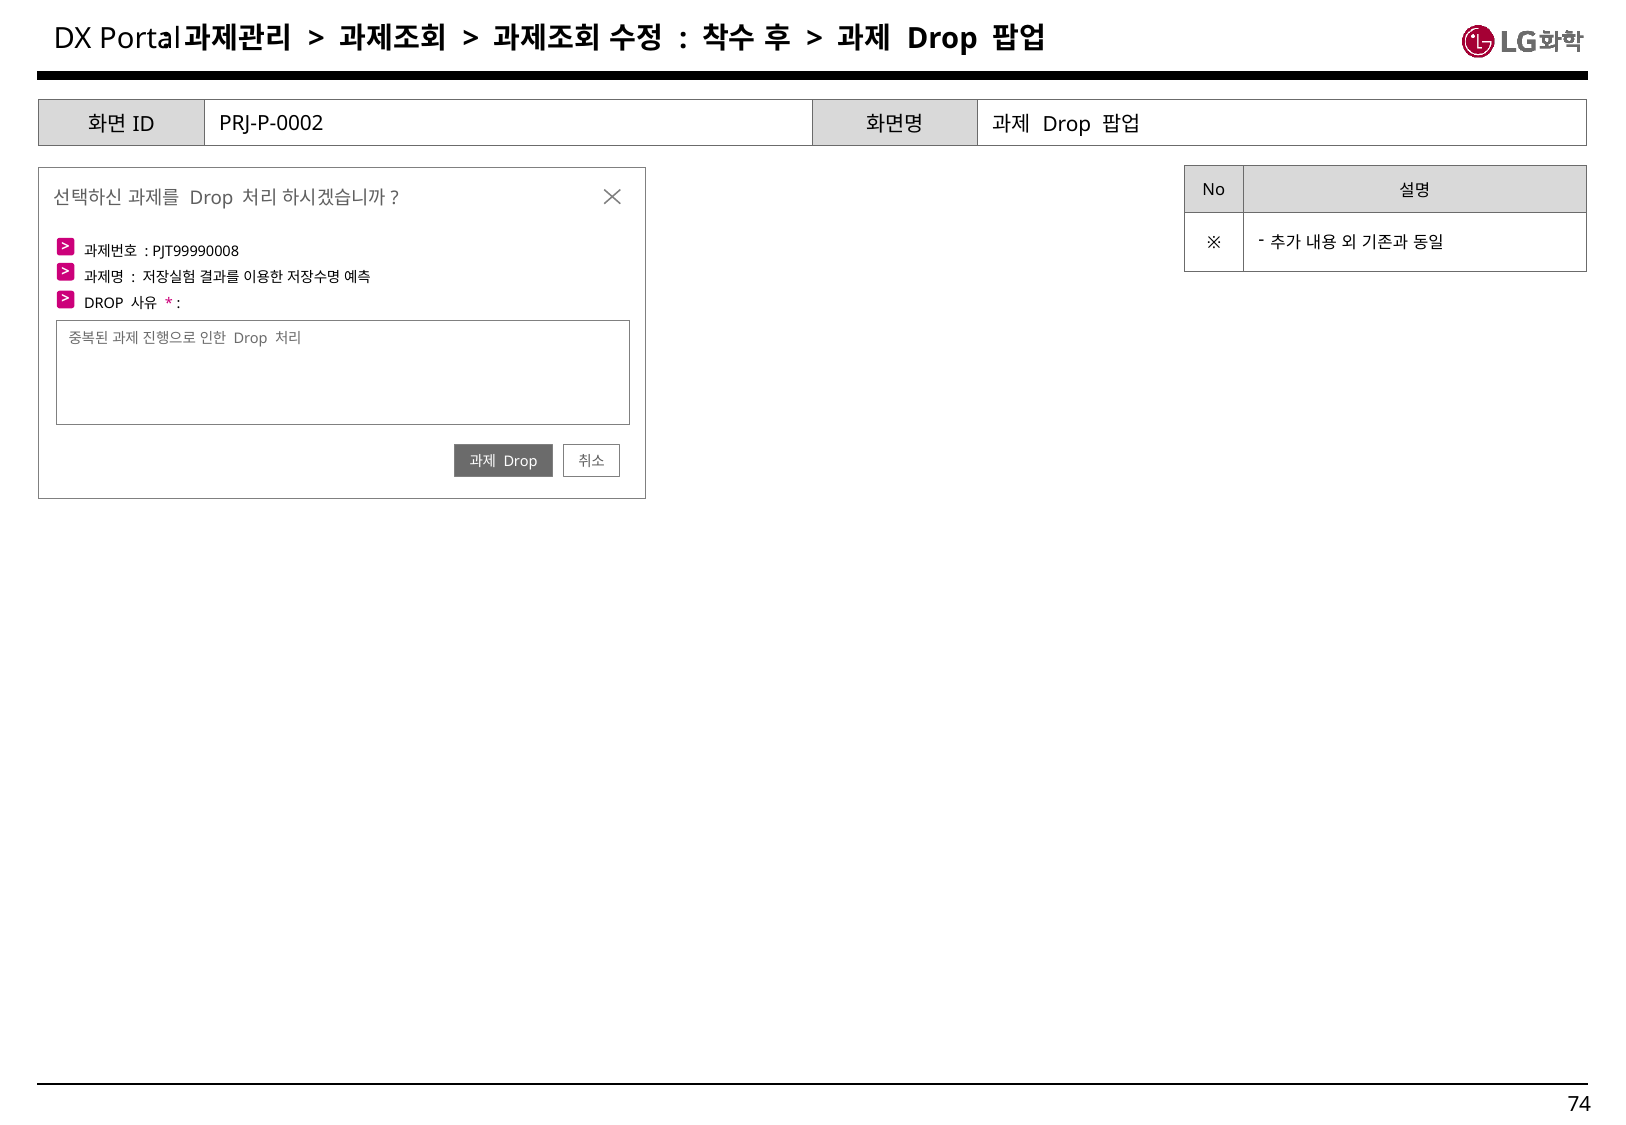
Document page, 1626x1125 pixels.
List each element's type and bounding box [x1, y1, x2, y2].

picture [1457, 20, 1588, 62]
text_box [147, 12, 1062, 62]
table_header [978, 100, 1586, 145]
table_cell [1185, 213, 1243, 271]
table_header [1185, 166, 1243, 212]
table_header [1244, 166, 1586, 212]
text_box [38, 167, 646, 499]
table_header [205, 100, 812, 145]
table_header [813, 100, 977, 145]
table_cell [1244, 213, 1586, 271]
table_header [39, 100, 204, 145]
